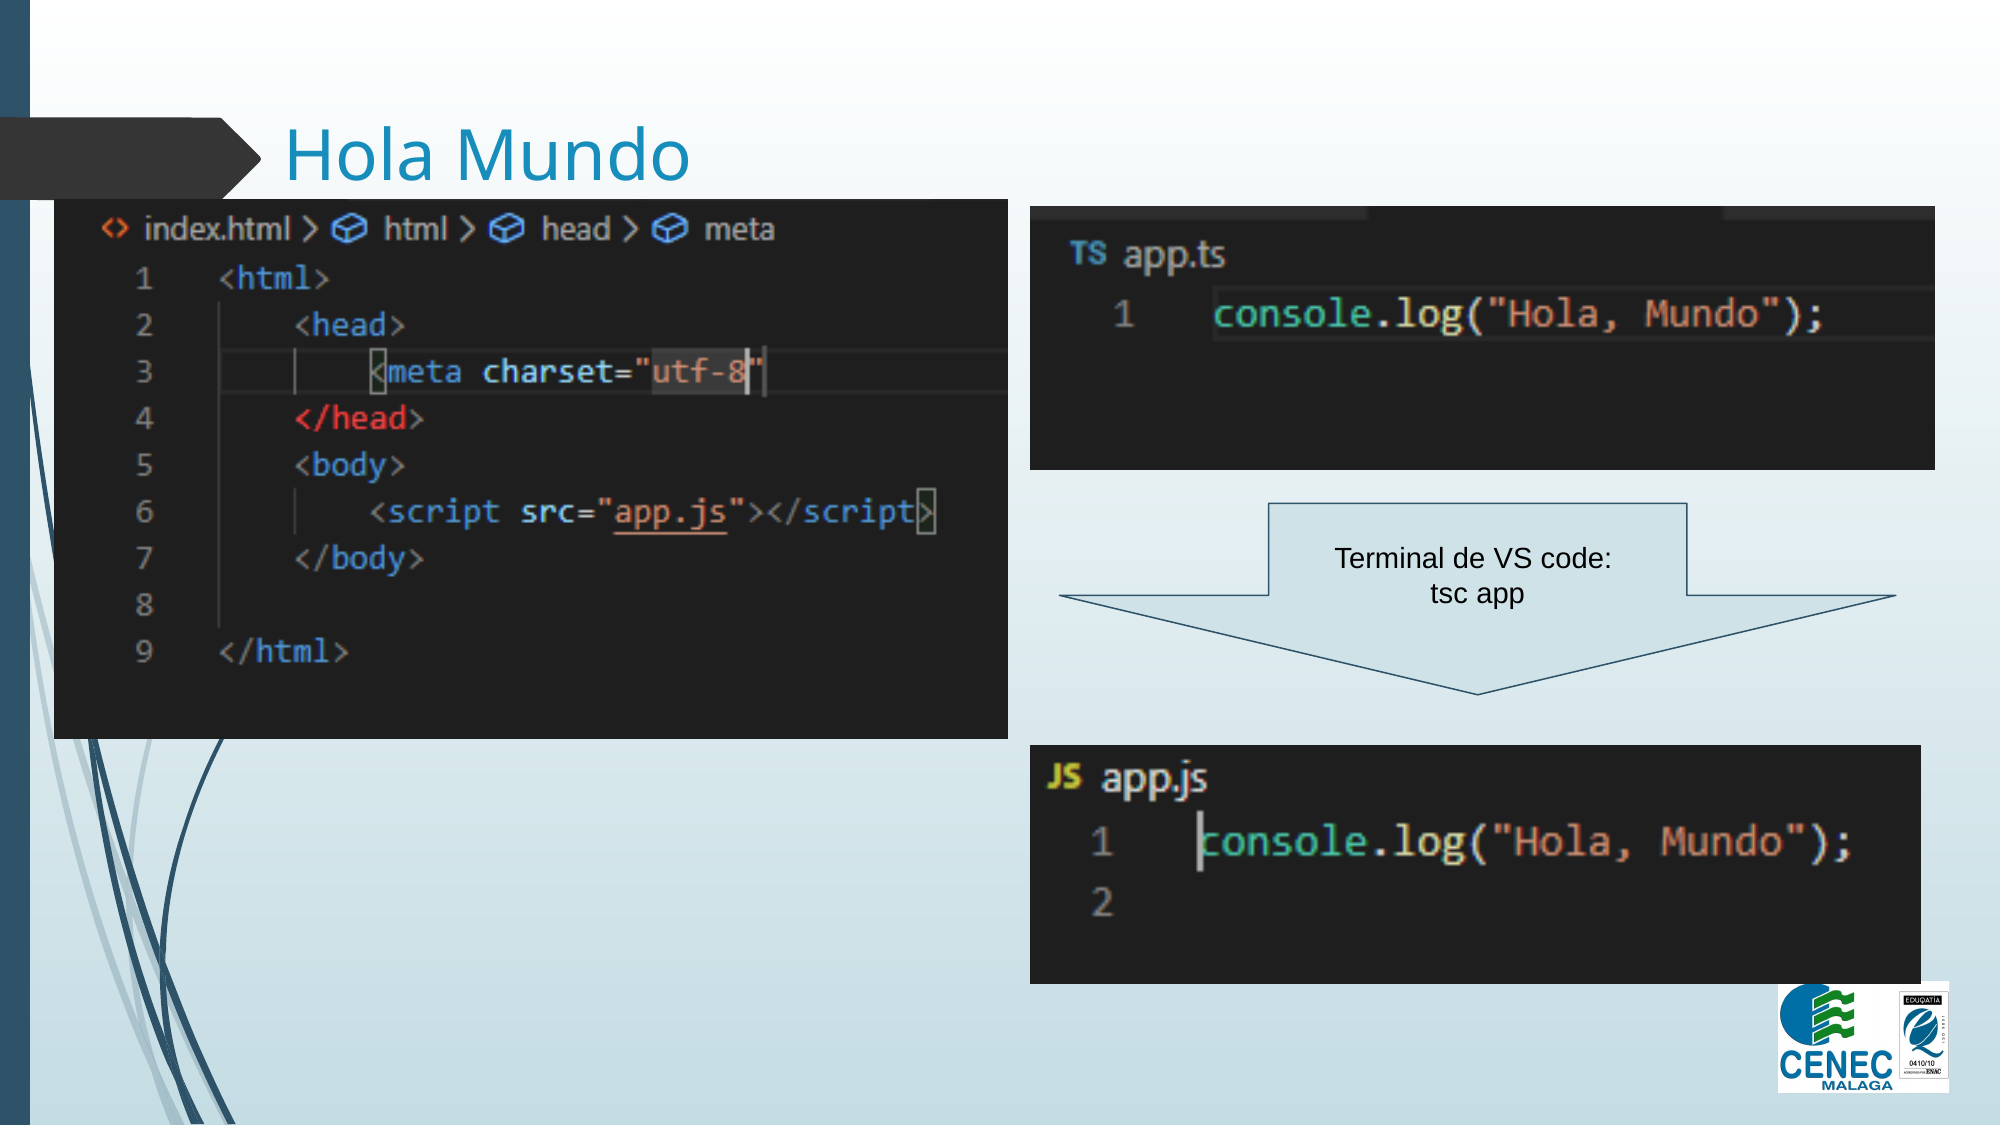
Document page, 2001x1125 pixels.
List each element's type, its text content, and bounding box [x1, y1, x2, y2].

picture [1030, 745, 1950, 1093]
text_box Terminal de VS code: tsc app [1059, 503, 1896, 695]
picture [53, 199, 1009, 740]
text_box [164, 249, 1778, 1034]
title Hola Mundo [268, 102, 1982, 250]
picture [1030, 206, 1936, 470]
